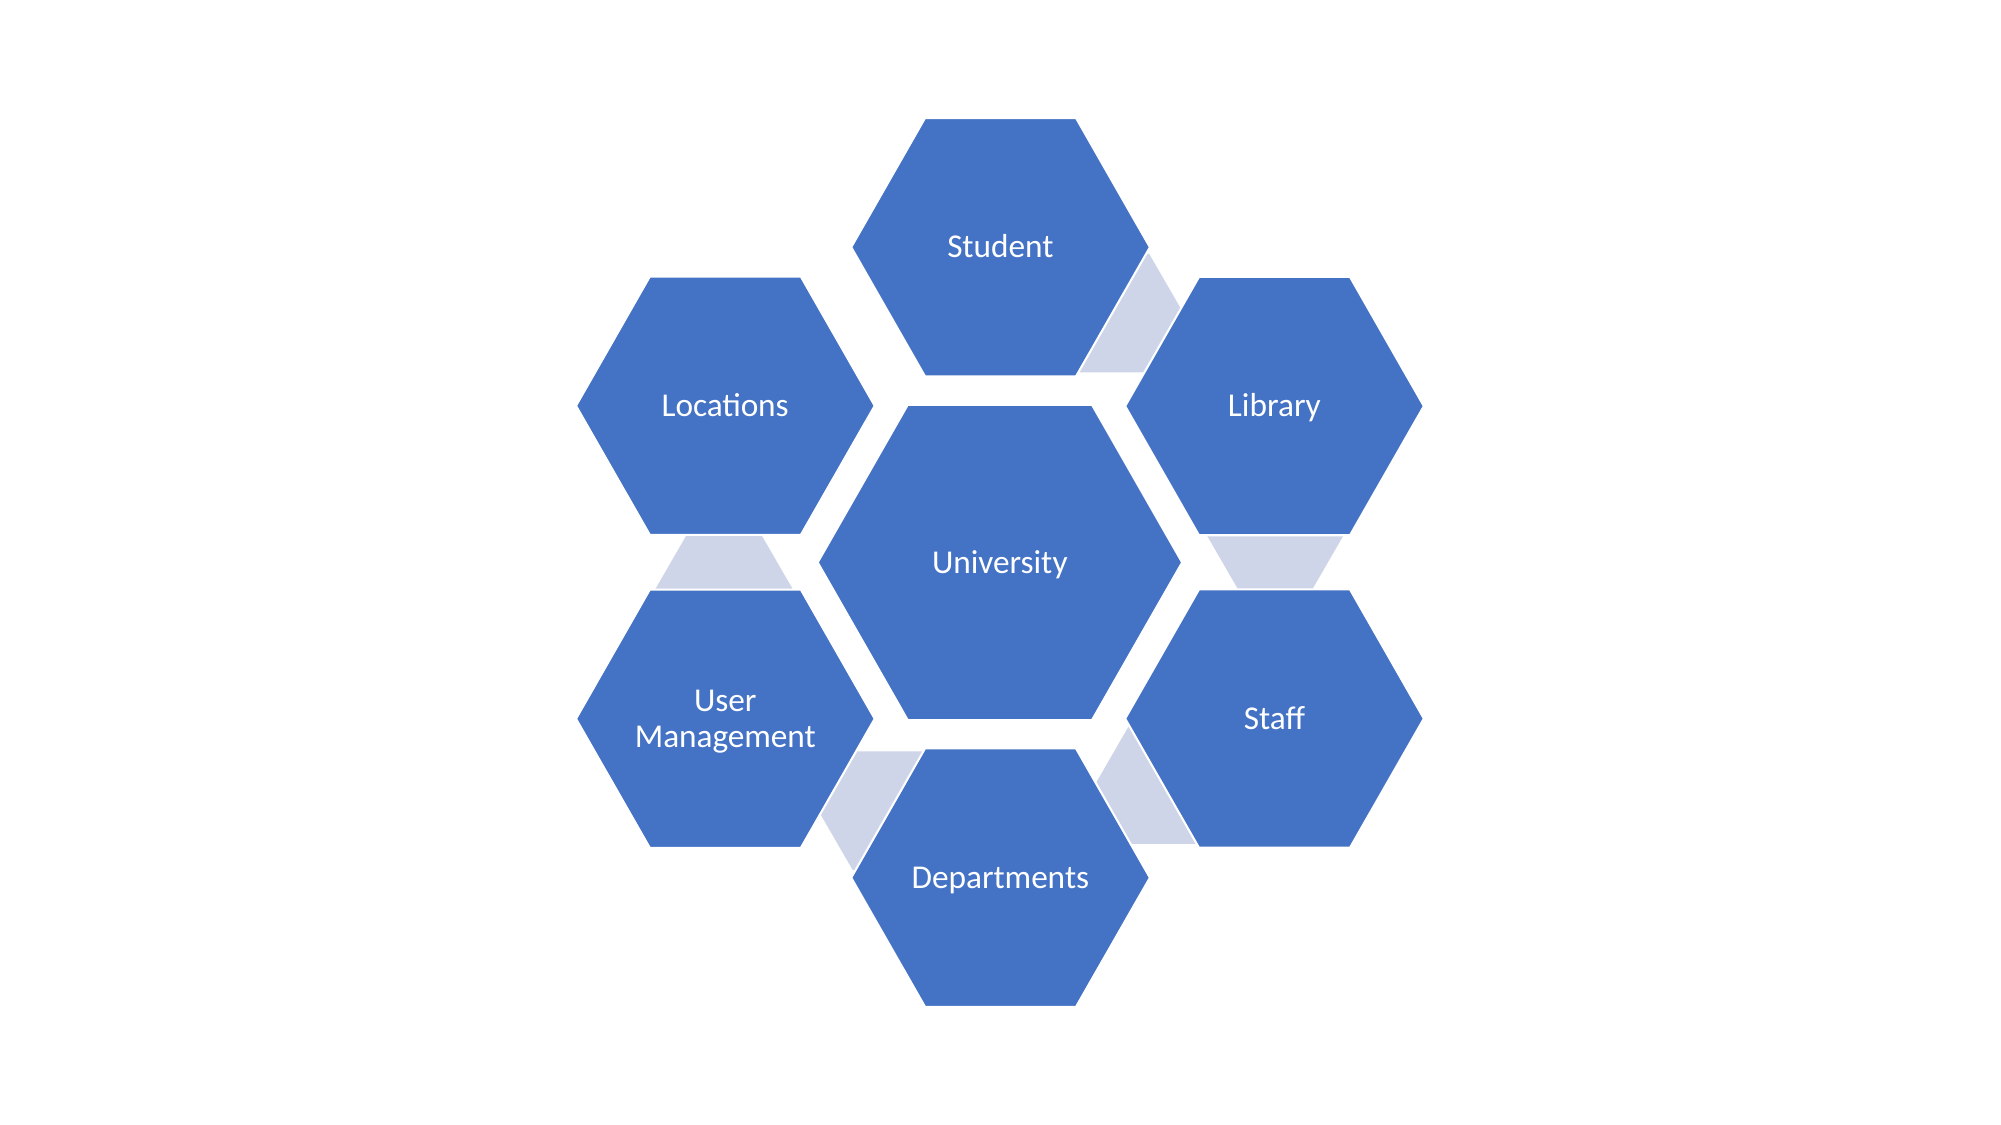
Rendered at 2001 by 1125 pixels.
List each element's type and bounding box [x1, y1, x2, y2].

text_box [333, 117, 1667, 1007]
